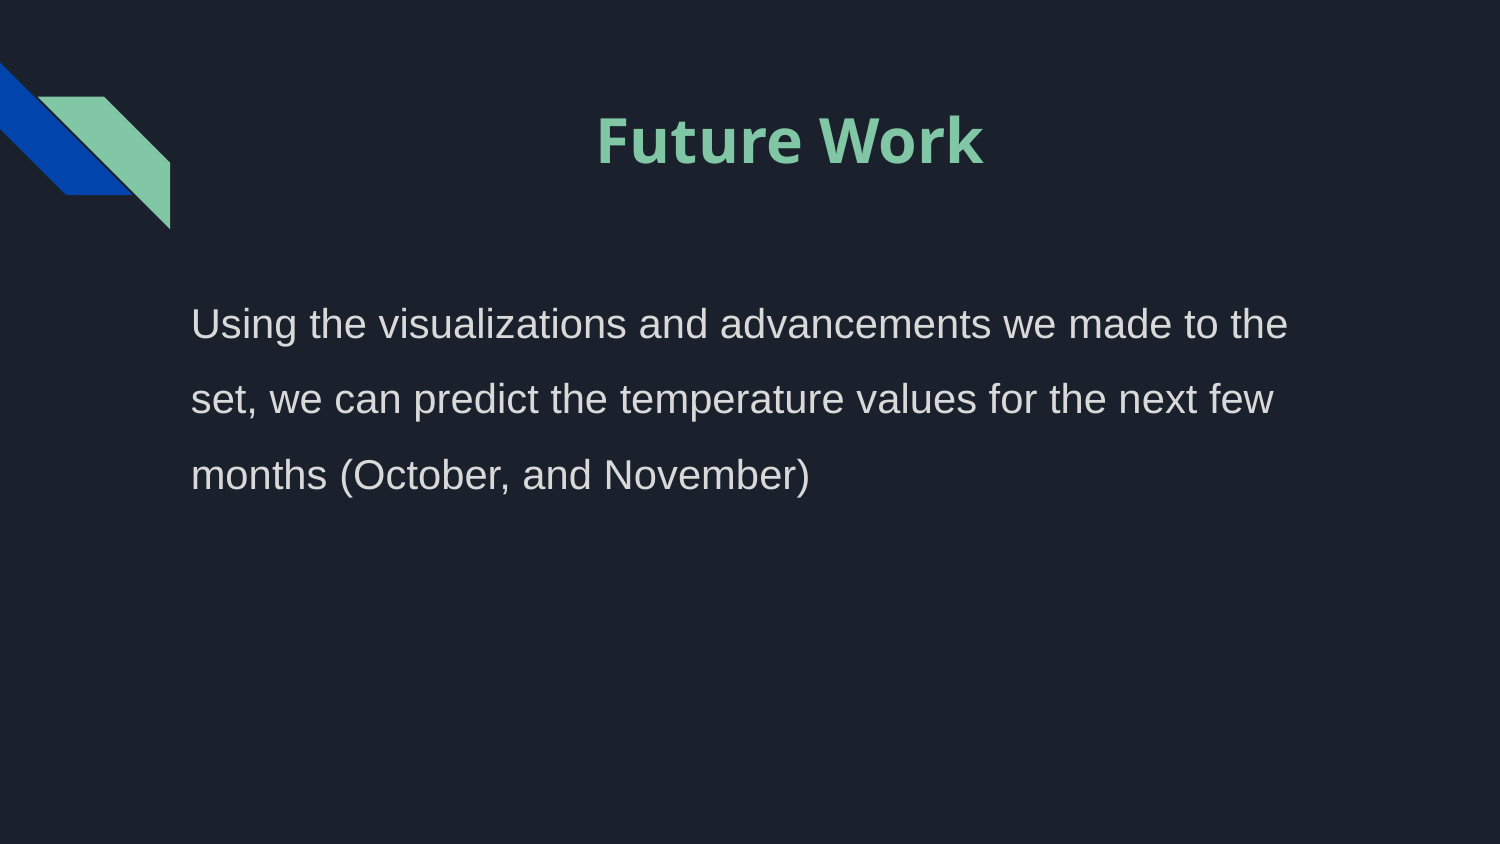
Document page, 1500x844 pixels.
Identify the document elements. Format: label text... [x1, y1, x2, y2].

list Using the visualizations and advancements we made to the set, we can predict the temperature values for the next few months (October, and November) [175, 257, 1368, 735]
title Future Work [212, 86, 1368, 237]
